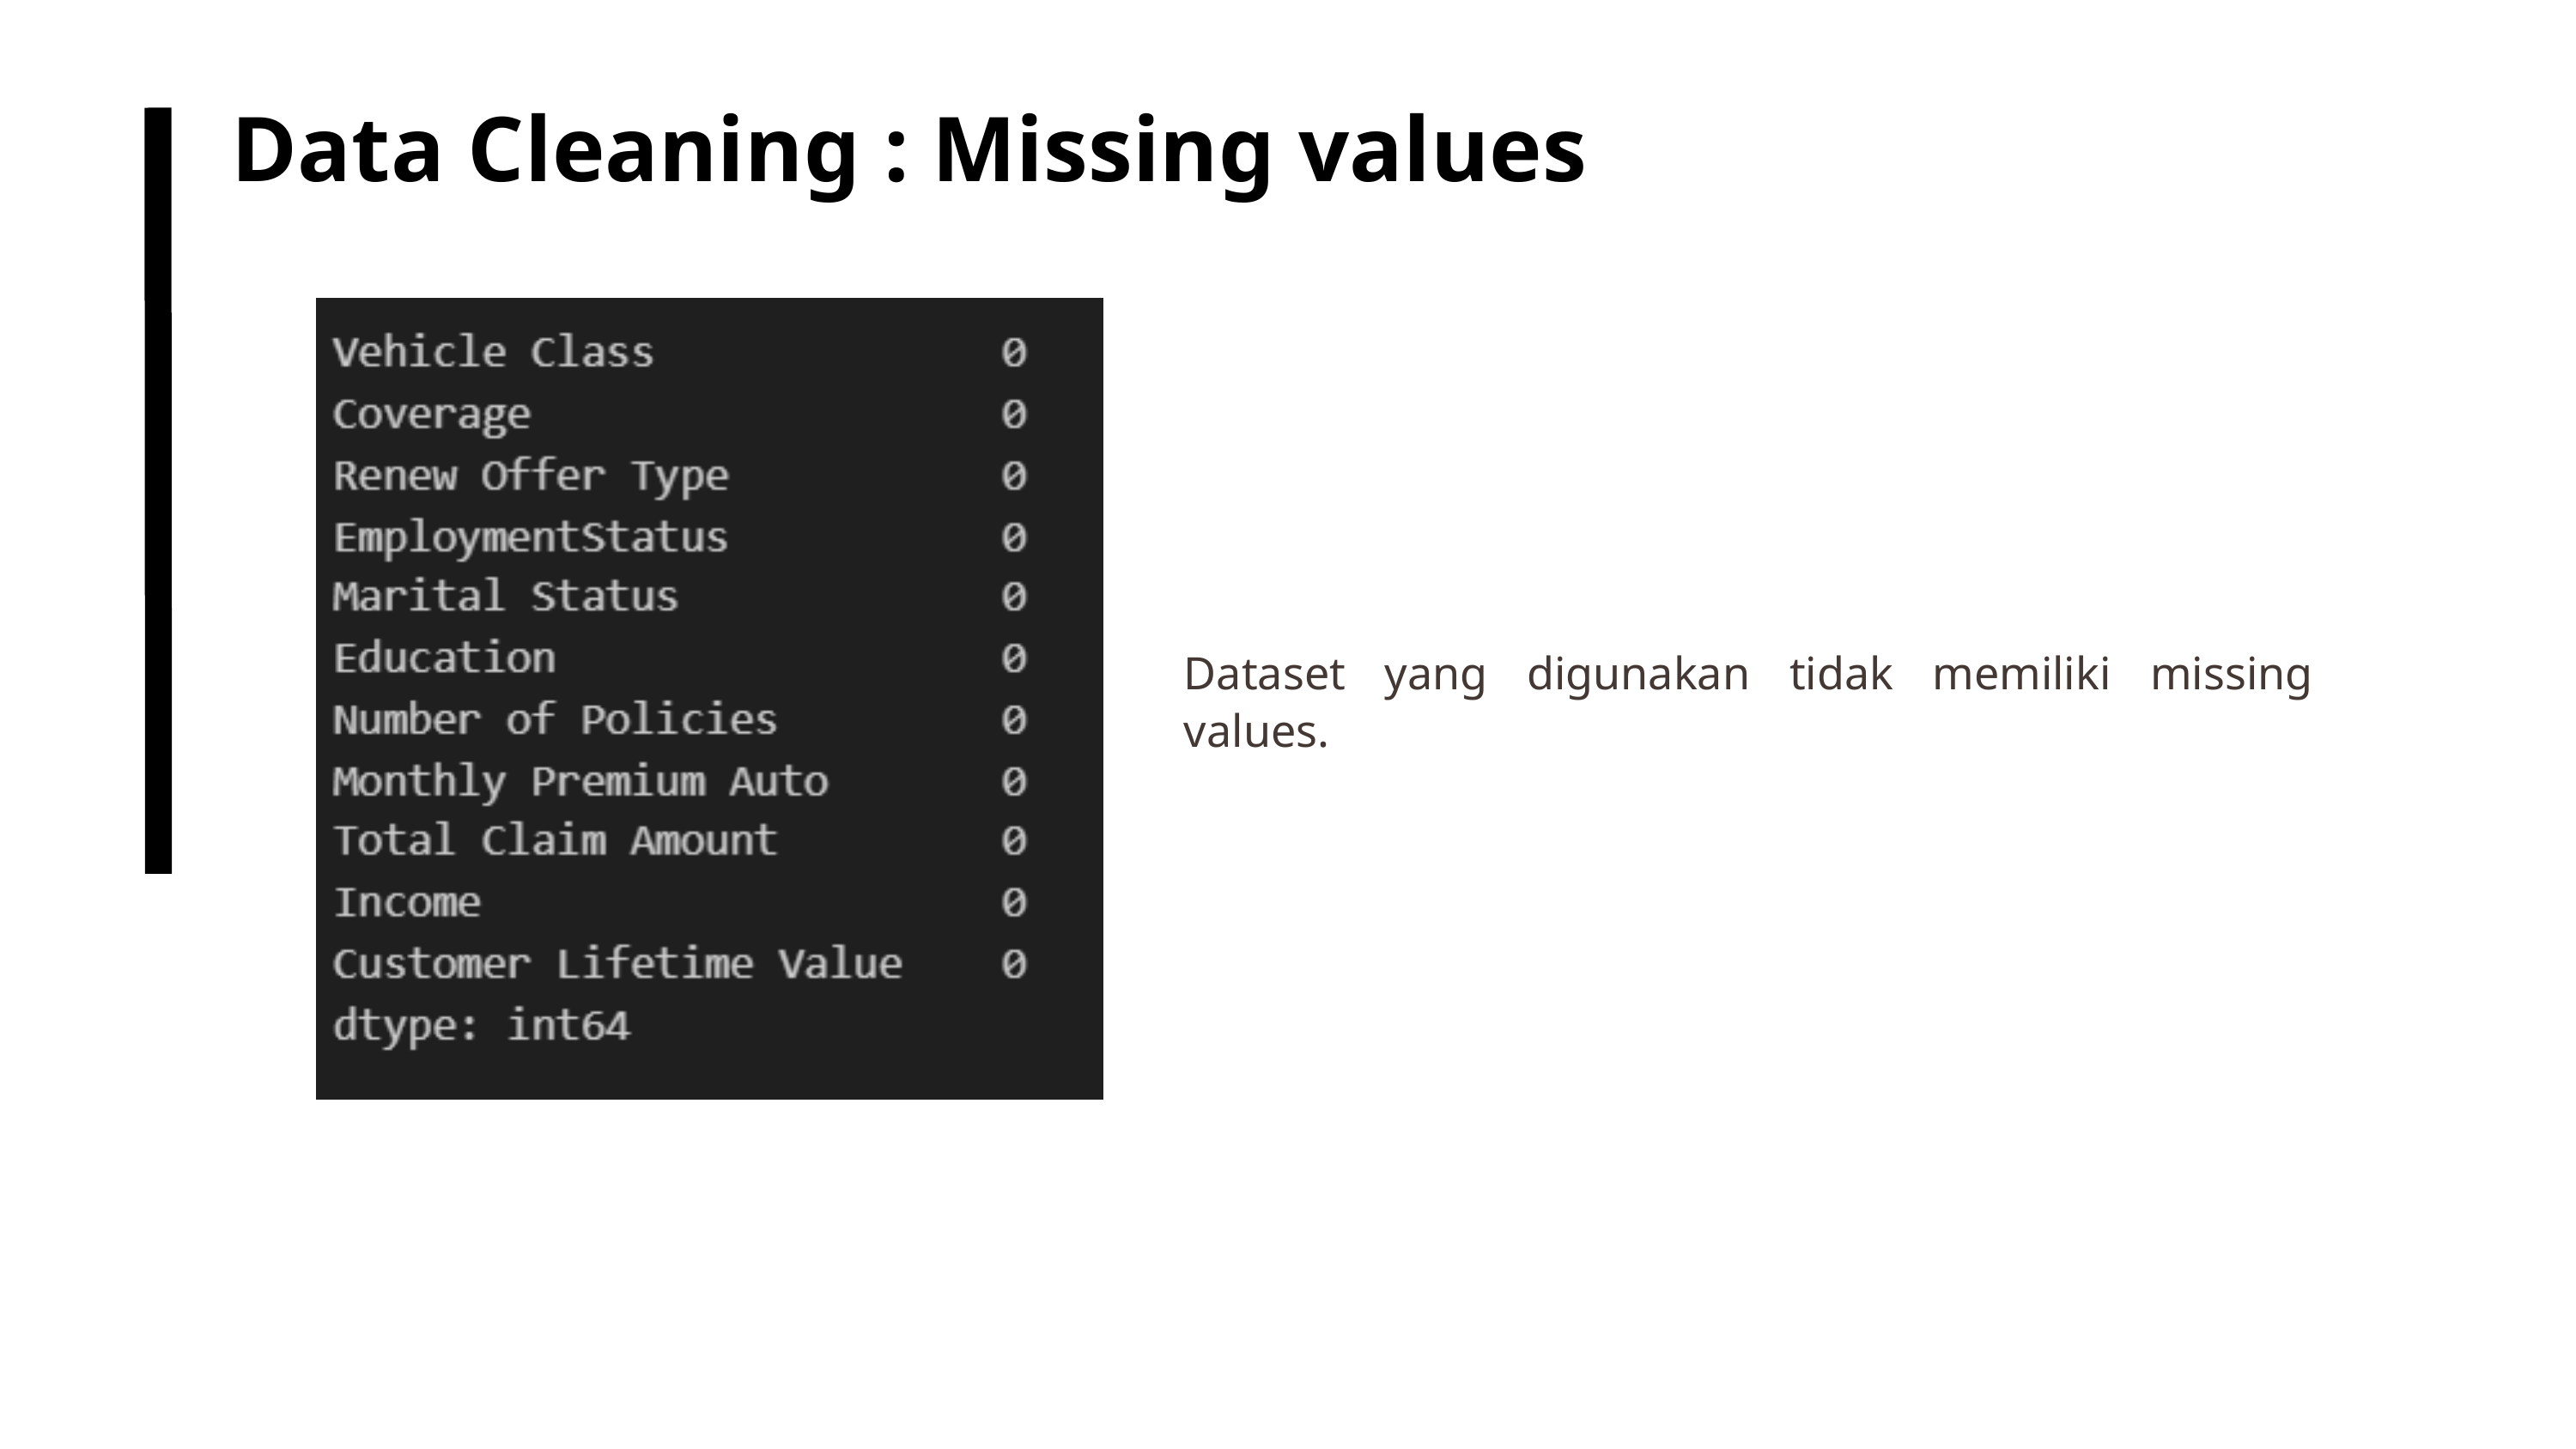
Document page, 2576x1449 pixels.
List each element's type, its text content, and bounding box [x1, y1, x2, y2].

text_box Data Cleaning : Missing values [231, 101, 2289, 203]
picture [316, 297, 1103, 1100]
text_box Dataset yang digunakan tidak memiliki missing values. [1184, 640, 2315, 756]
